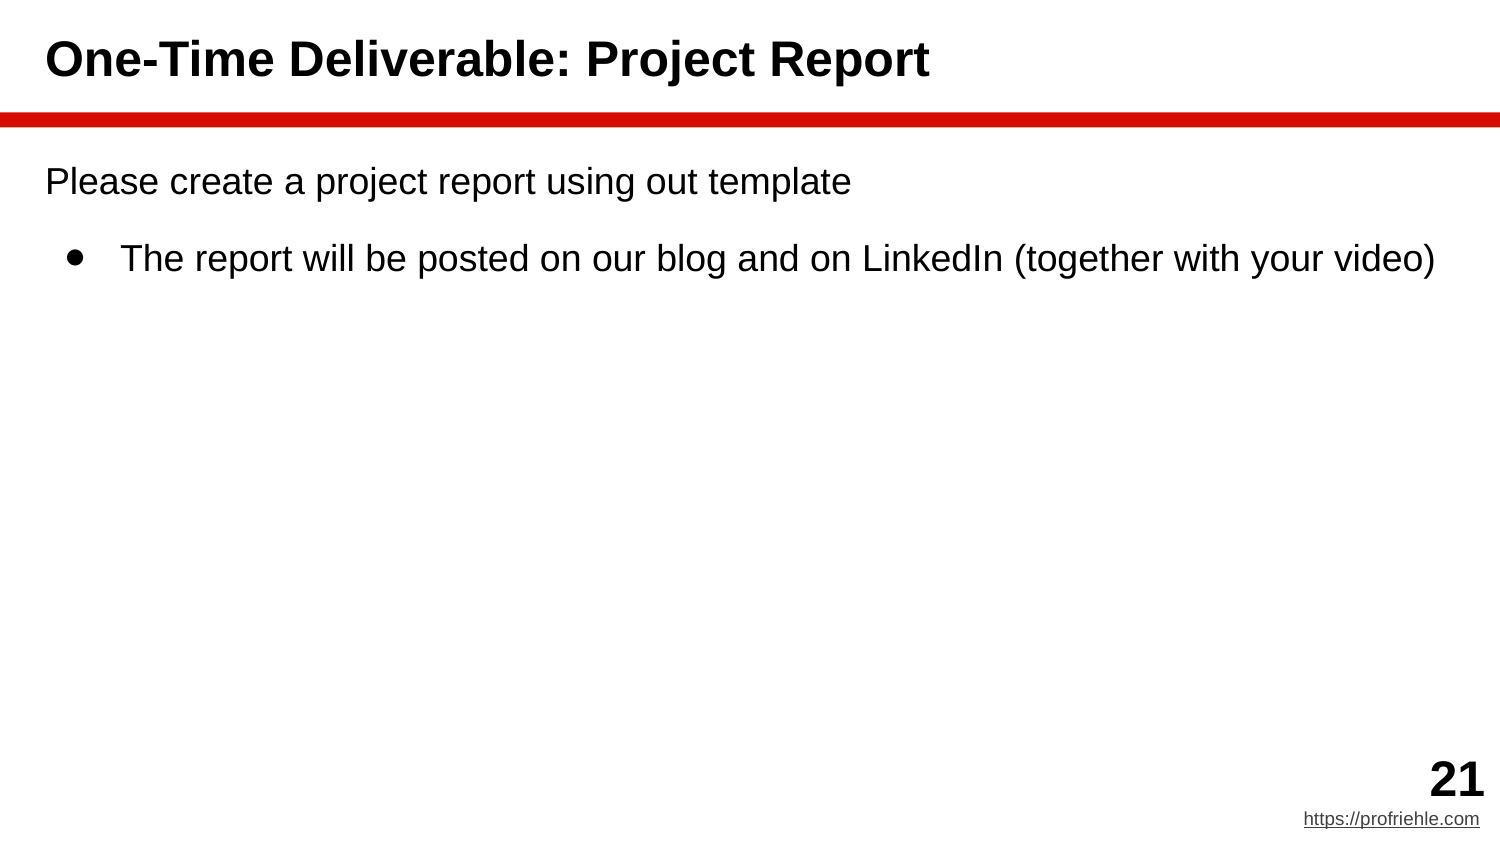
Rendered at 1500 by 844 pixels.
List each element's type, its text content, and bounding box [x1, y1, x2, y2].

title One-Time Deliverable: Project Report [0, 0, 1500, 113]
list Please create a project report using out template The report will be posted on our blog and on LinkedIn (together with your video) [45, 150, 1455, 825]
slide_number ‹#› https://profriehle.com [1200, 724, 1500, 844]
